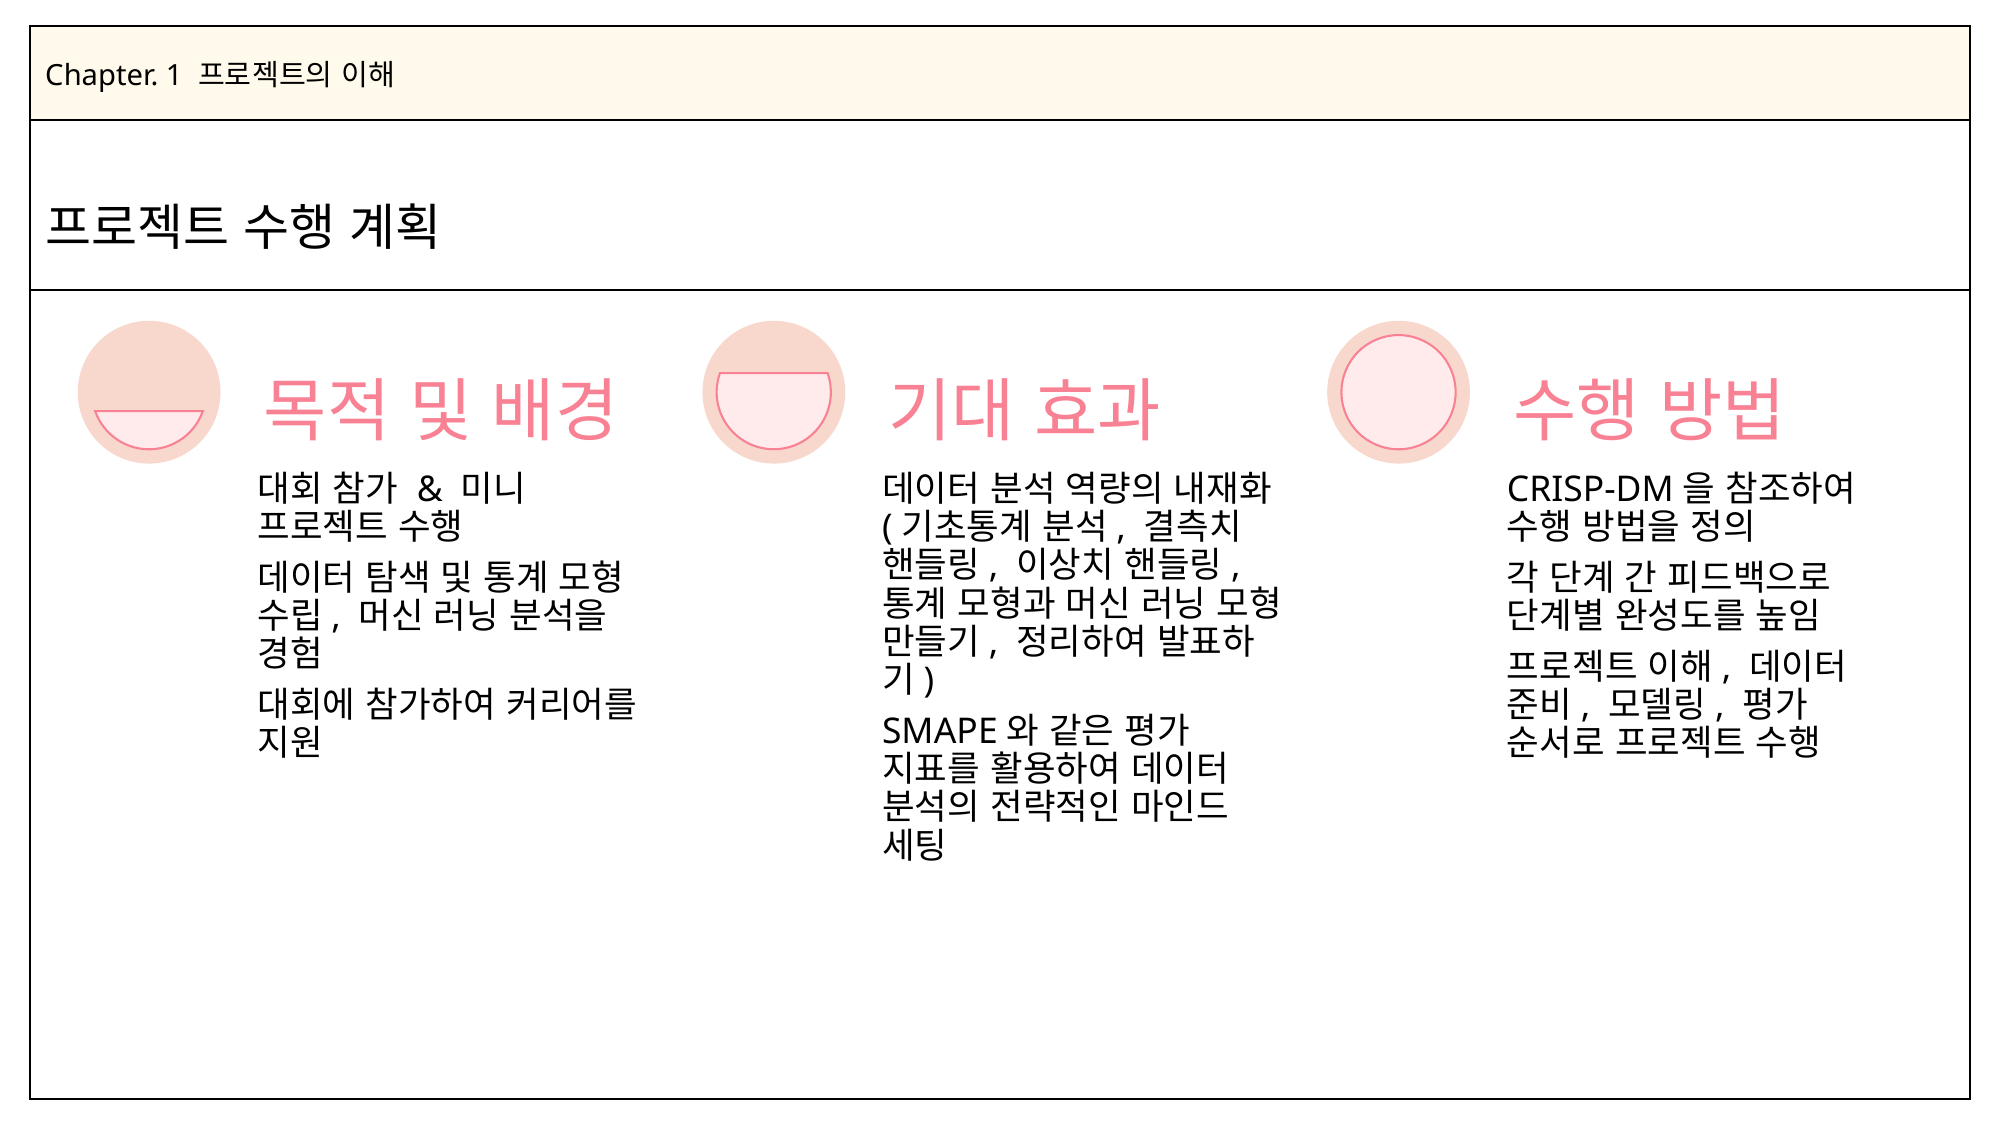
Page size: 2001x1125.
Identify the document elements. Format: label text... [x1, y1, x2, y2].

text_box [48, 320, 1952, 1065]
table_cell 프로젝트 수행 계획 [31, 121, 1969, 289]
table_cell [31, 291, 1969, 1098]
table_header Chapter. 1 프로젝트의 이해 [31, 27, 1969, 119]
